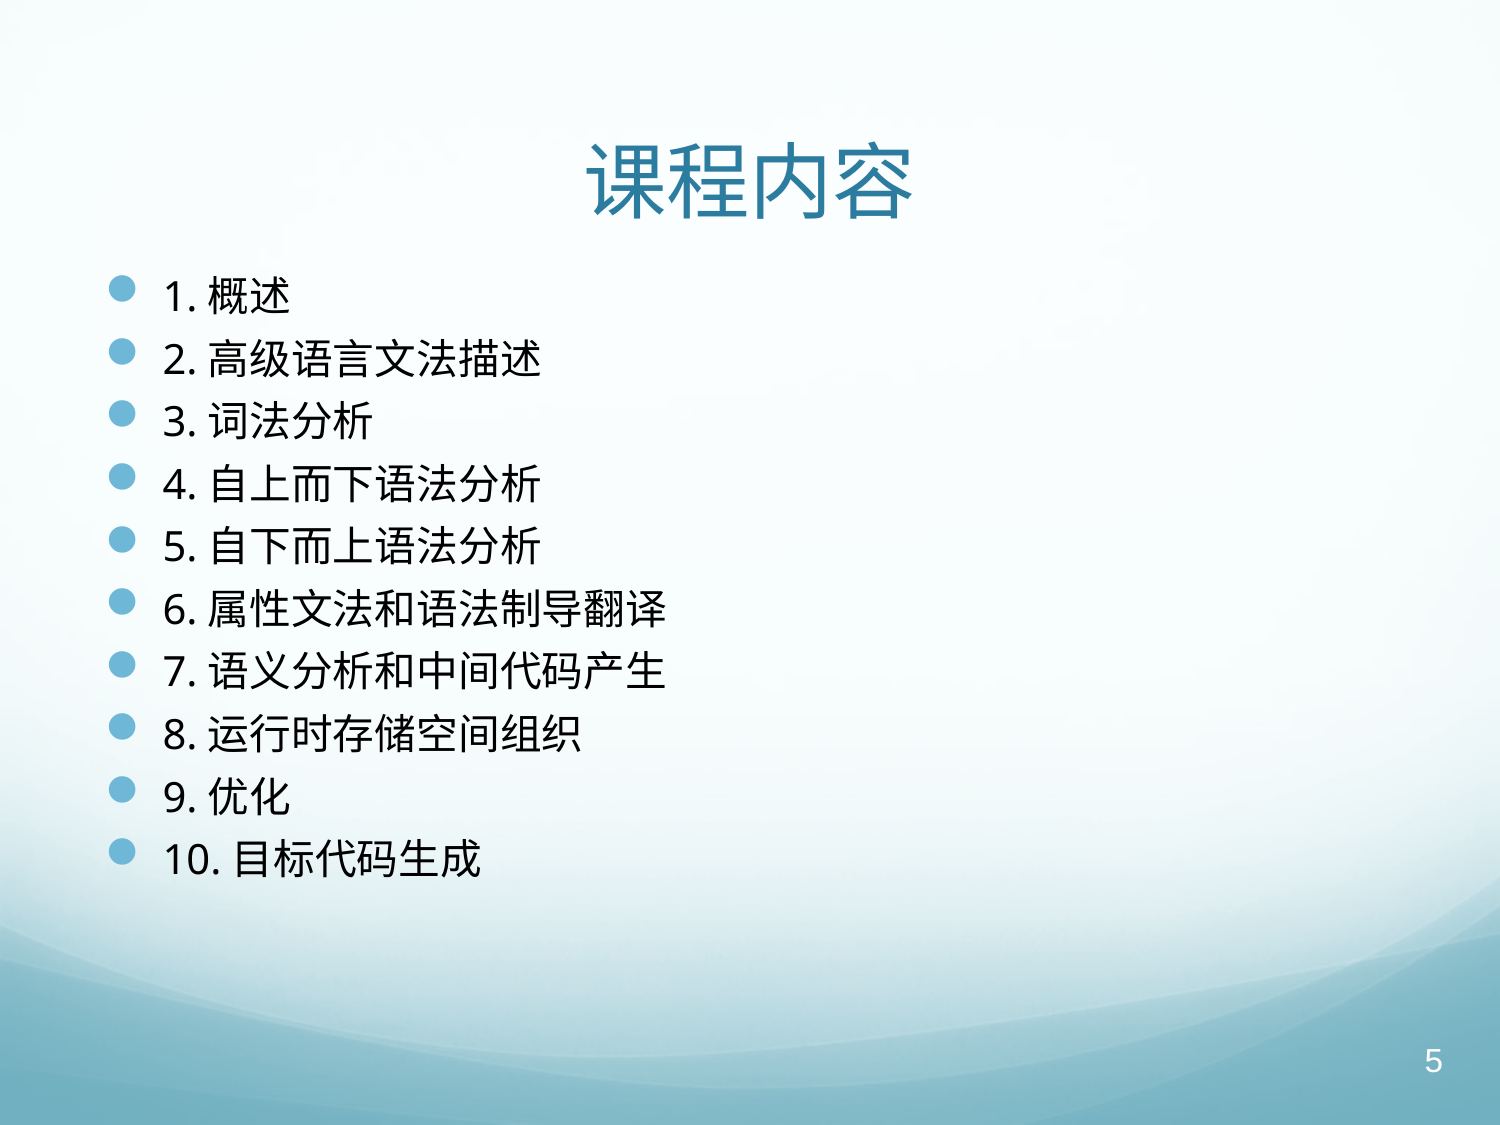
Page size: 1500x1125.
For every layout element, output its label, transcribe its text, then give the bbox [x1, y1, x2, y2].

slide_number 5 [1295, 1029, 1459, 1090]
list 1.概述 2.高级语言文法描述 3.词法分析 4.自上而下语法分析 5.自下而上语法分析 6.属性文法和语法制导翻译 7.语义分析和中间代码产生 8.运行时存储空间组织 9.优化 10.目标代码生成 [90, 262, 1410, 975]
title 课程内容 [90, 17, 1410, 237]
